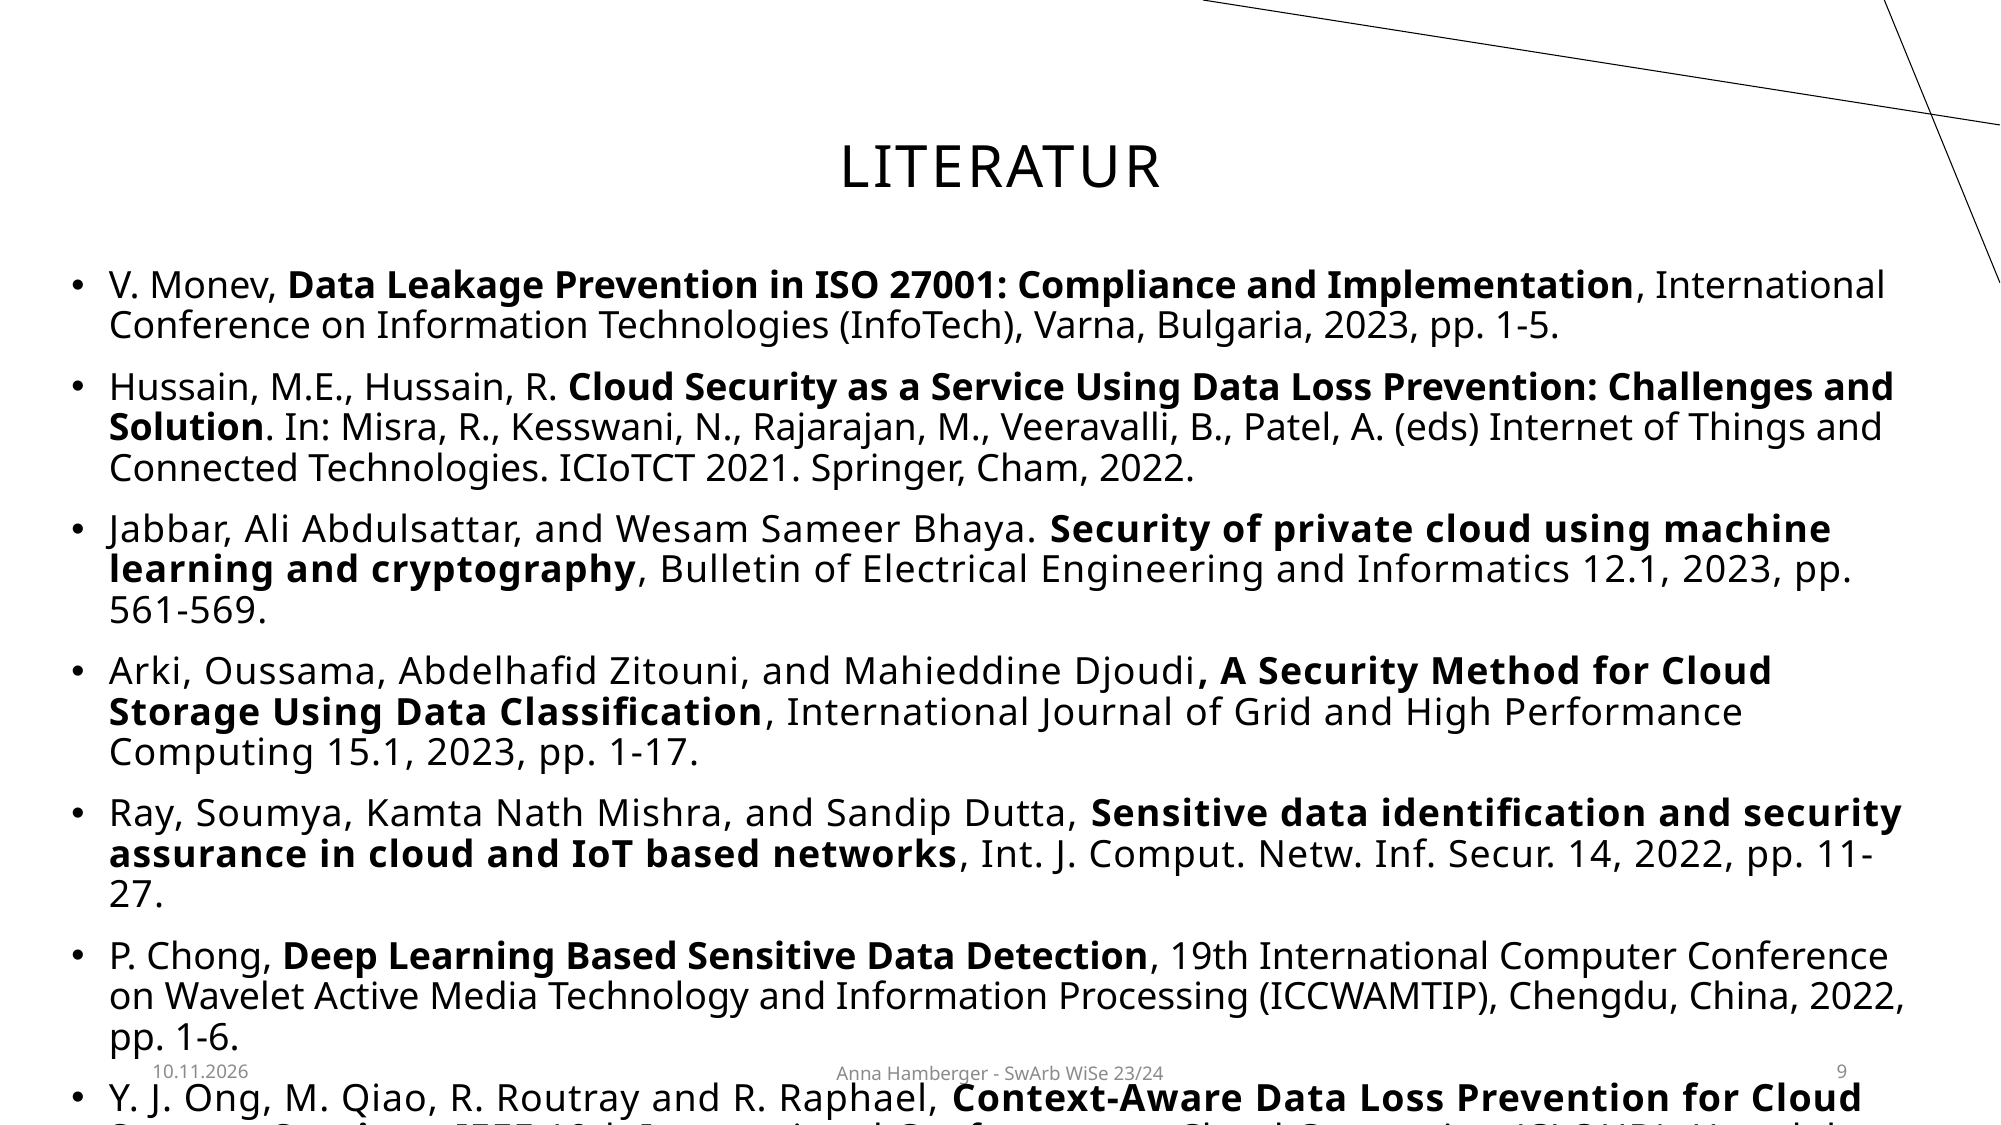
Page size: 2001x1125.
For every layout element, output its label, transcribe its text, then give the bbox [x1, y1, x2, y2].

text_box V. Monev, Data Leakage Prevention in ISO 27001: Compliance and Implementation, International Conference on Information Technologies (InfoTech), Varna, Bulgaria, 2023, pp. 1-5. Hussain, M.E., Hussain, R. Cloud Security as a Service Using Data Loss Prevention: Challenges and Solution. In: Misra, R., Kesswani, N., Rajarajan, M., Veeravalli, B., Patel, A. (eds) Internet of Things and Connected Technologies. ICIoTCT 2021. Springer, Cham, 2022. Jabbar, Ali Abdulsattar, and Wesam Sameer Bhaya. Security of private cloud using machine learning and cryptography, Bulletin of Electrical Engineering and Informatics 12.1, 2023, pp. 561-569. Arki, Oussama, Abdelhafid Zitouni, and Mahieddine Djoudi, A Security Method for Cloud Storage Using Data Classification, International Journal of Grid and High Performance Computing 15.1, 2023, pp. 1-17. Ray, Soumya, Kamta Nath Mishra, and Sandip Dutta, Sensitive data identification and security assurance in cloud and IoT based networks, Int. J. Comput. Netw. Inf. Secur. 14, 2022, pp. 11-27. P. Chong, Deep Learning Based Sensitive Data Detection, 19th International Computer Conference on Wavelet Active Media Technology and Information Processing (ICCWAMTIP), Chengdu, China, 2022, pp. 1-6. Y. J. Ong, M. Qiao, R. Routray and R. Raphael, Context-Aware Data Loss Prevention for Cloud Storage Services, IEEE 10th International Conference on Cloud Computing (CLOUD), Honololu, HI, USA, 2017. [56, 258, 1944, 1103]
title Literatur [309, 59, 1691, 258]
